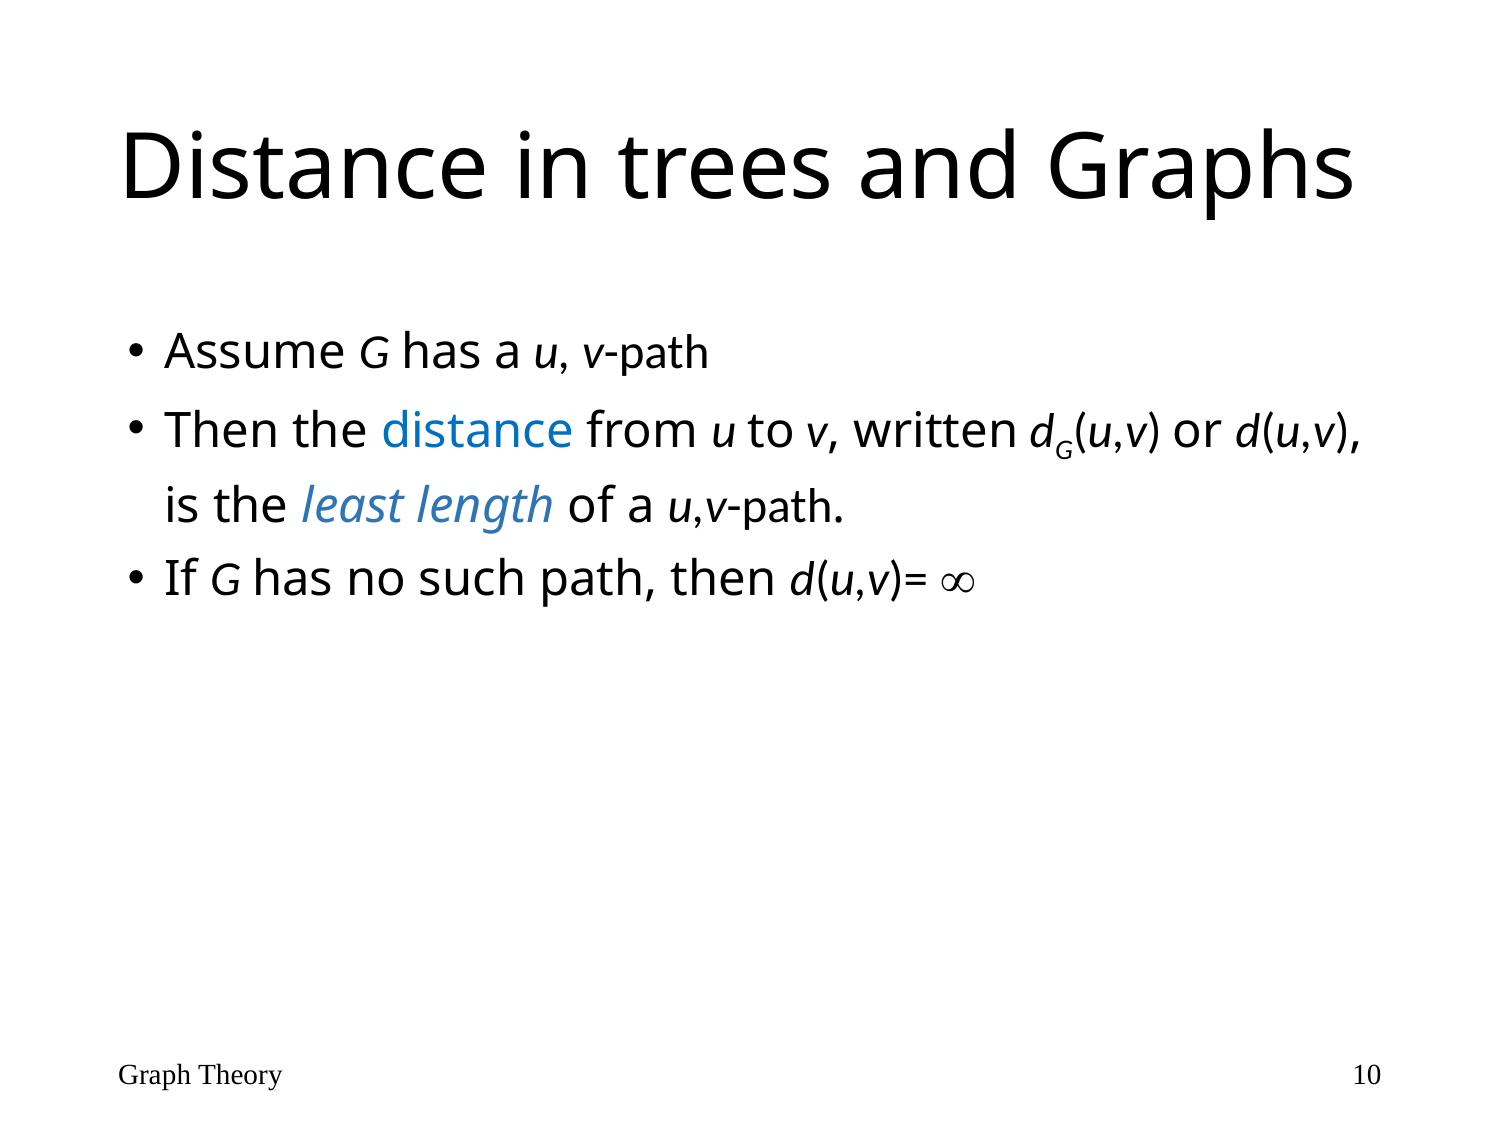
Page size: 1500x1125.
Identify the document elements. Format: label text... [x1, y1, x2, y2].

title Distance in trees and Graphs [102, 59, 1398, 278]
slide_number Graph Theory [103, 1042, 441, 1103]
list Assume G has a u, v-path Then the distance from u to v, written dG(u,v) or d(u,v), is the least length of a u,v-path. If G has no such path, then d(u,v)=  [112, 318, 1388, 668]
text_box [740, 544, 760, 581]
slide_number 10 [1059, 1042, 1397, 1103]
